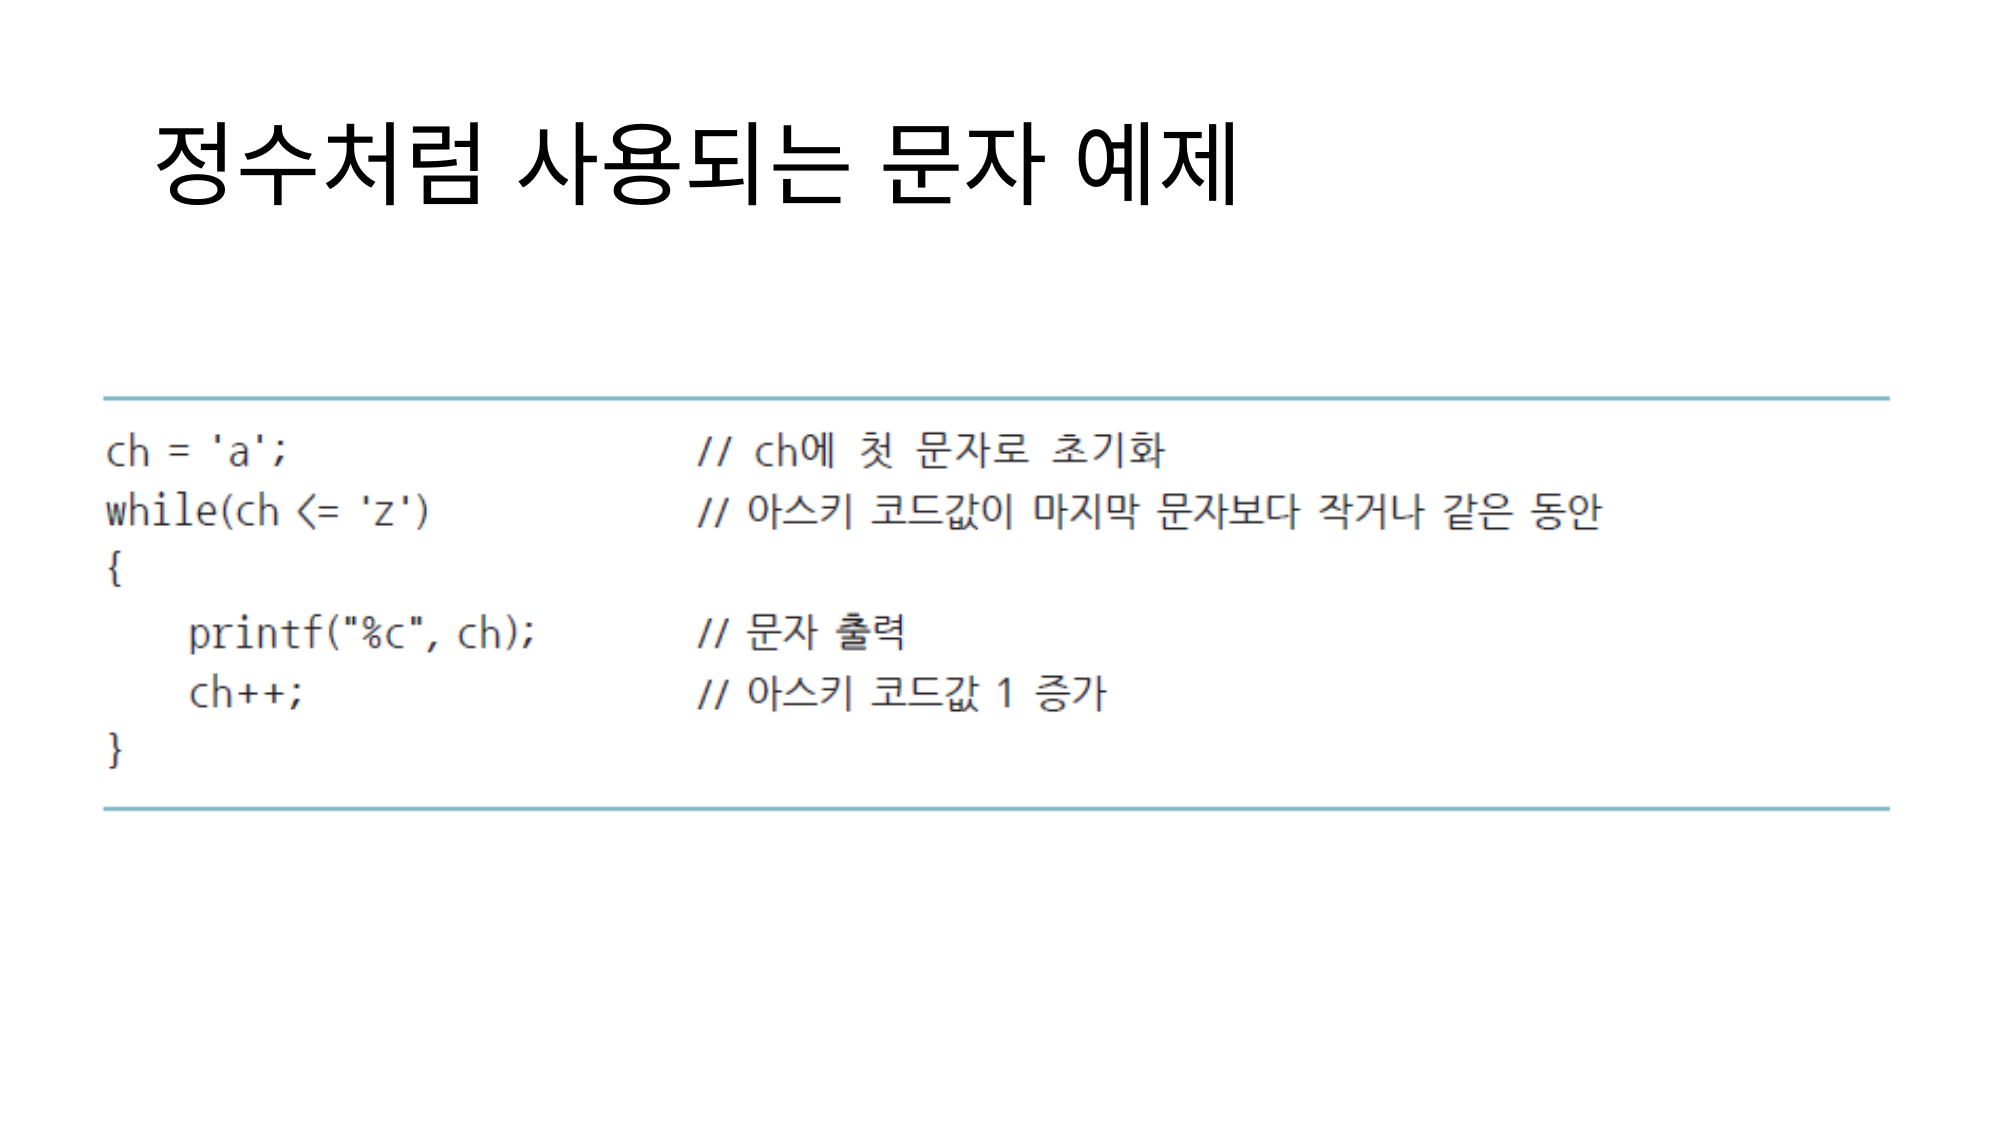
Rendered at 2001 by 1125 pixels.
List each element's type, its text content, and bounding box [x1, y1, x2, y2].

picture [87, 380, 1939, 839]
title 정수처럼 사용되는 문자 예제 [137, 59, 1863, 278]
